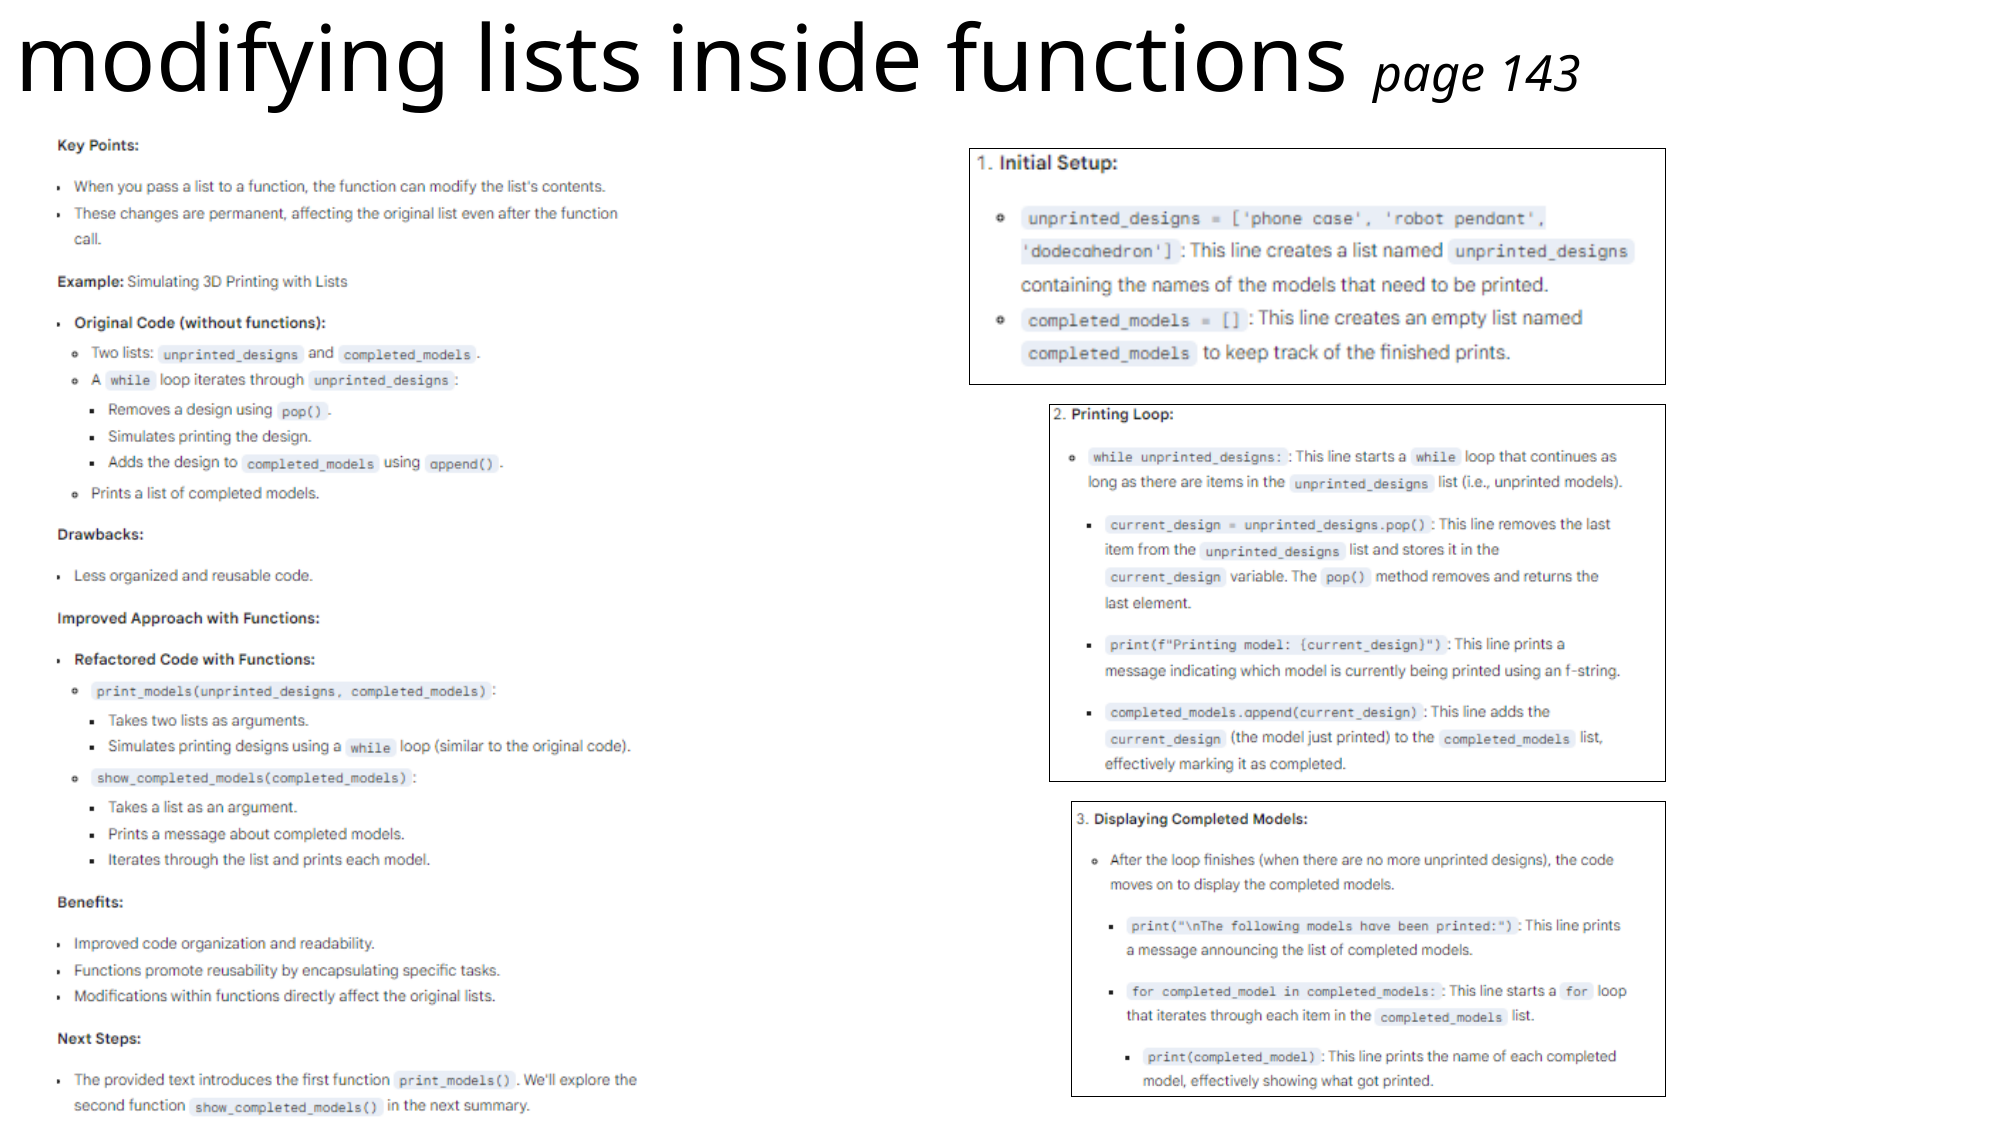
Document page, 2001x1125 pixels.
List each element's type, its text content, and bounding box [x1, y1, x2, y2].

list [53, 128, 668, 1125]
title modifying lists inside functions page 143 [0, 0, 1725, 124]
picture [1071, 801, 1666, 1097]
picture [1049, 404, 1666, 782]
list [969, 148, 1666, 385]
